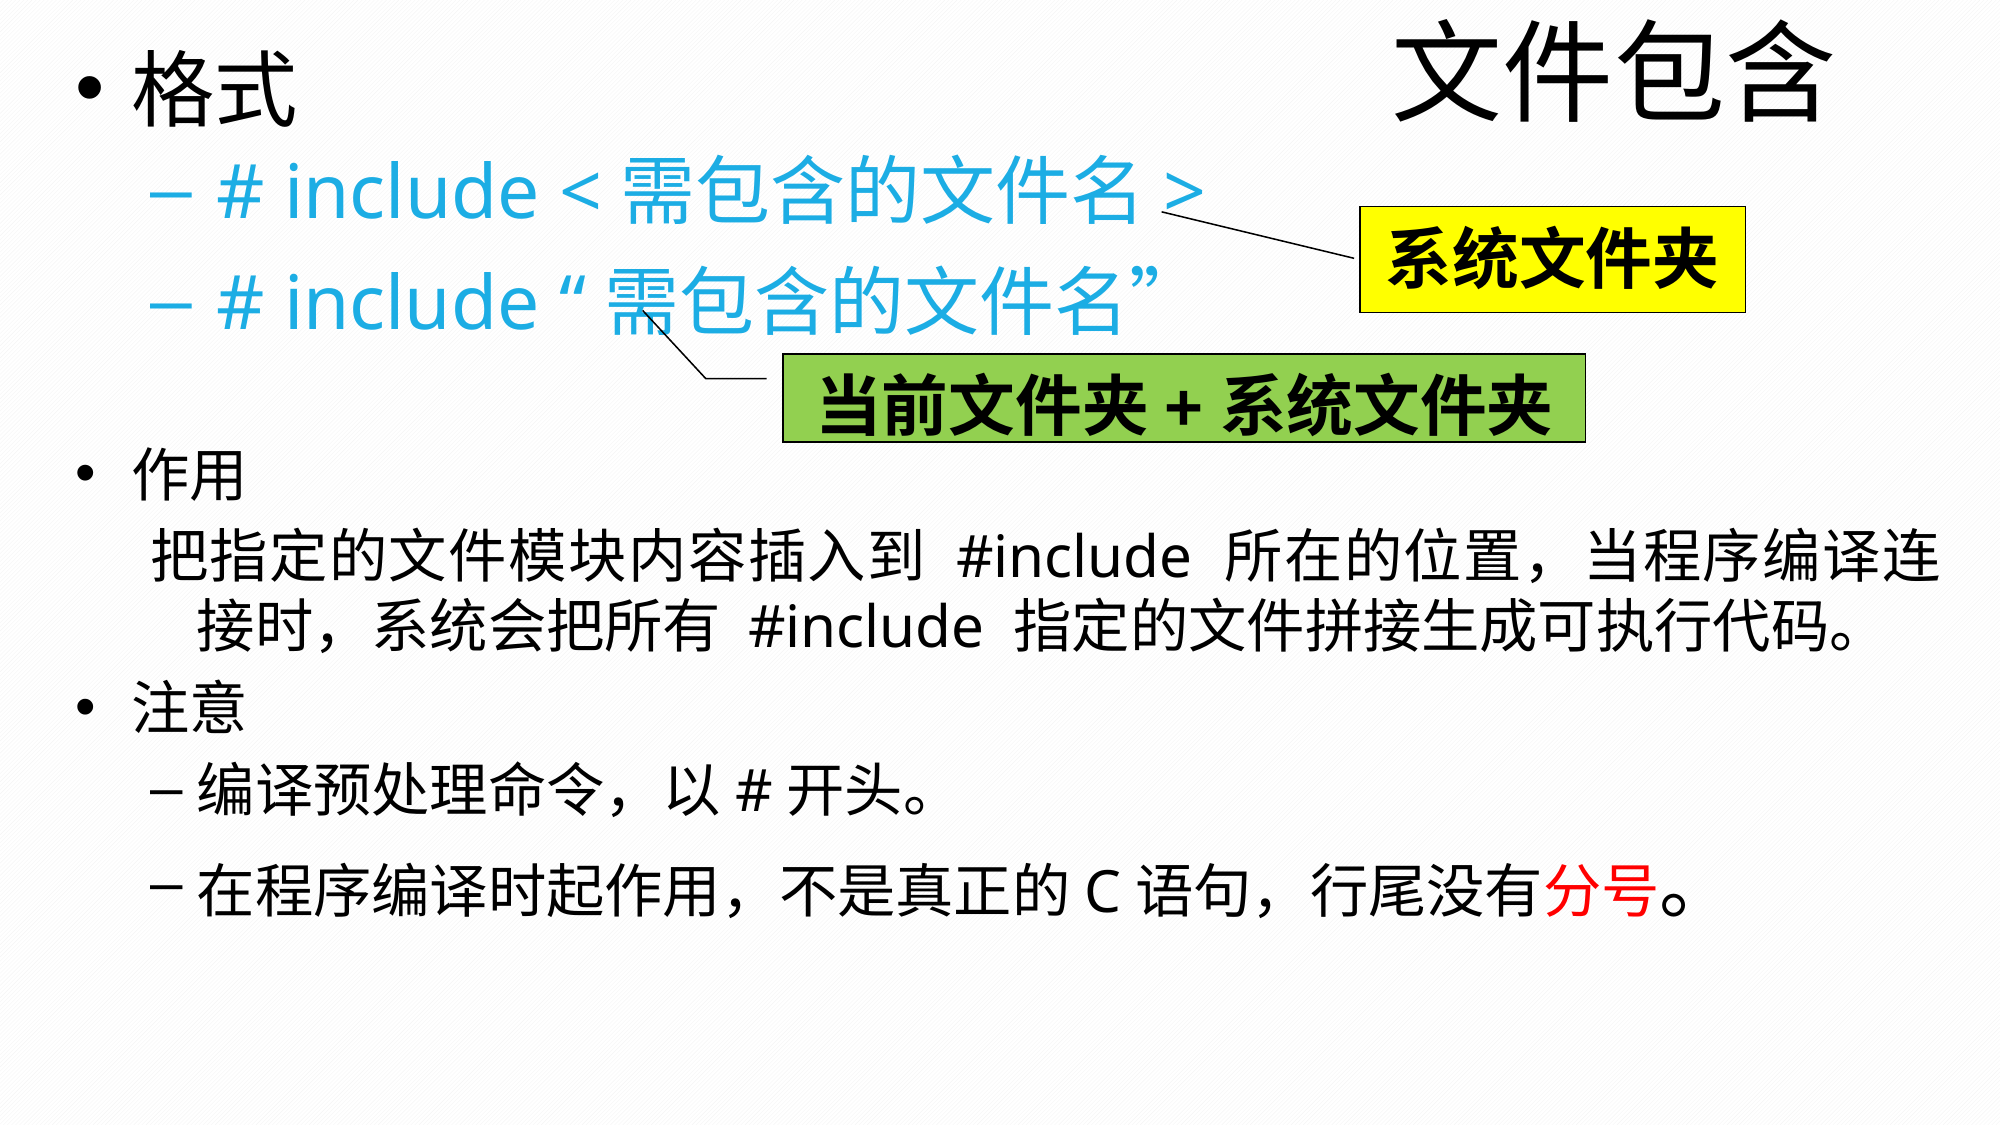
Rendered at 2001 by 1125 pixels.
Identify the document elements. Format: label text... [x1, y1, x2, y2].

text_box 文件包含 [1330, 3, 1898, 134]
text_box 系统文件夹 [1360, 206, 1746, 313]
text_box 格式 # include <需包含的文件名> # include “需包含的文件名” 作用 把指定的文件模块内容插入到 #include 所在的位置，当程序编译连接时，系统会把所有 #include 指定的文件拼接生成可执行代码。 注意 编译预处理命令，以#开头。 在程序编译时起作用，不是真正的C语句，行尾没有分号。 [55, 26, 1961, 1067]
text_box 当前文件夹+系统文件夹 [783, 353, 1586, 442]
